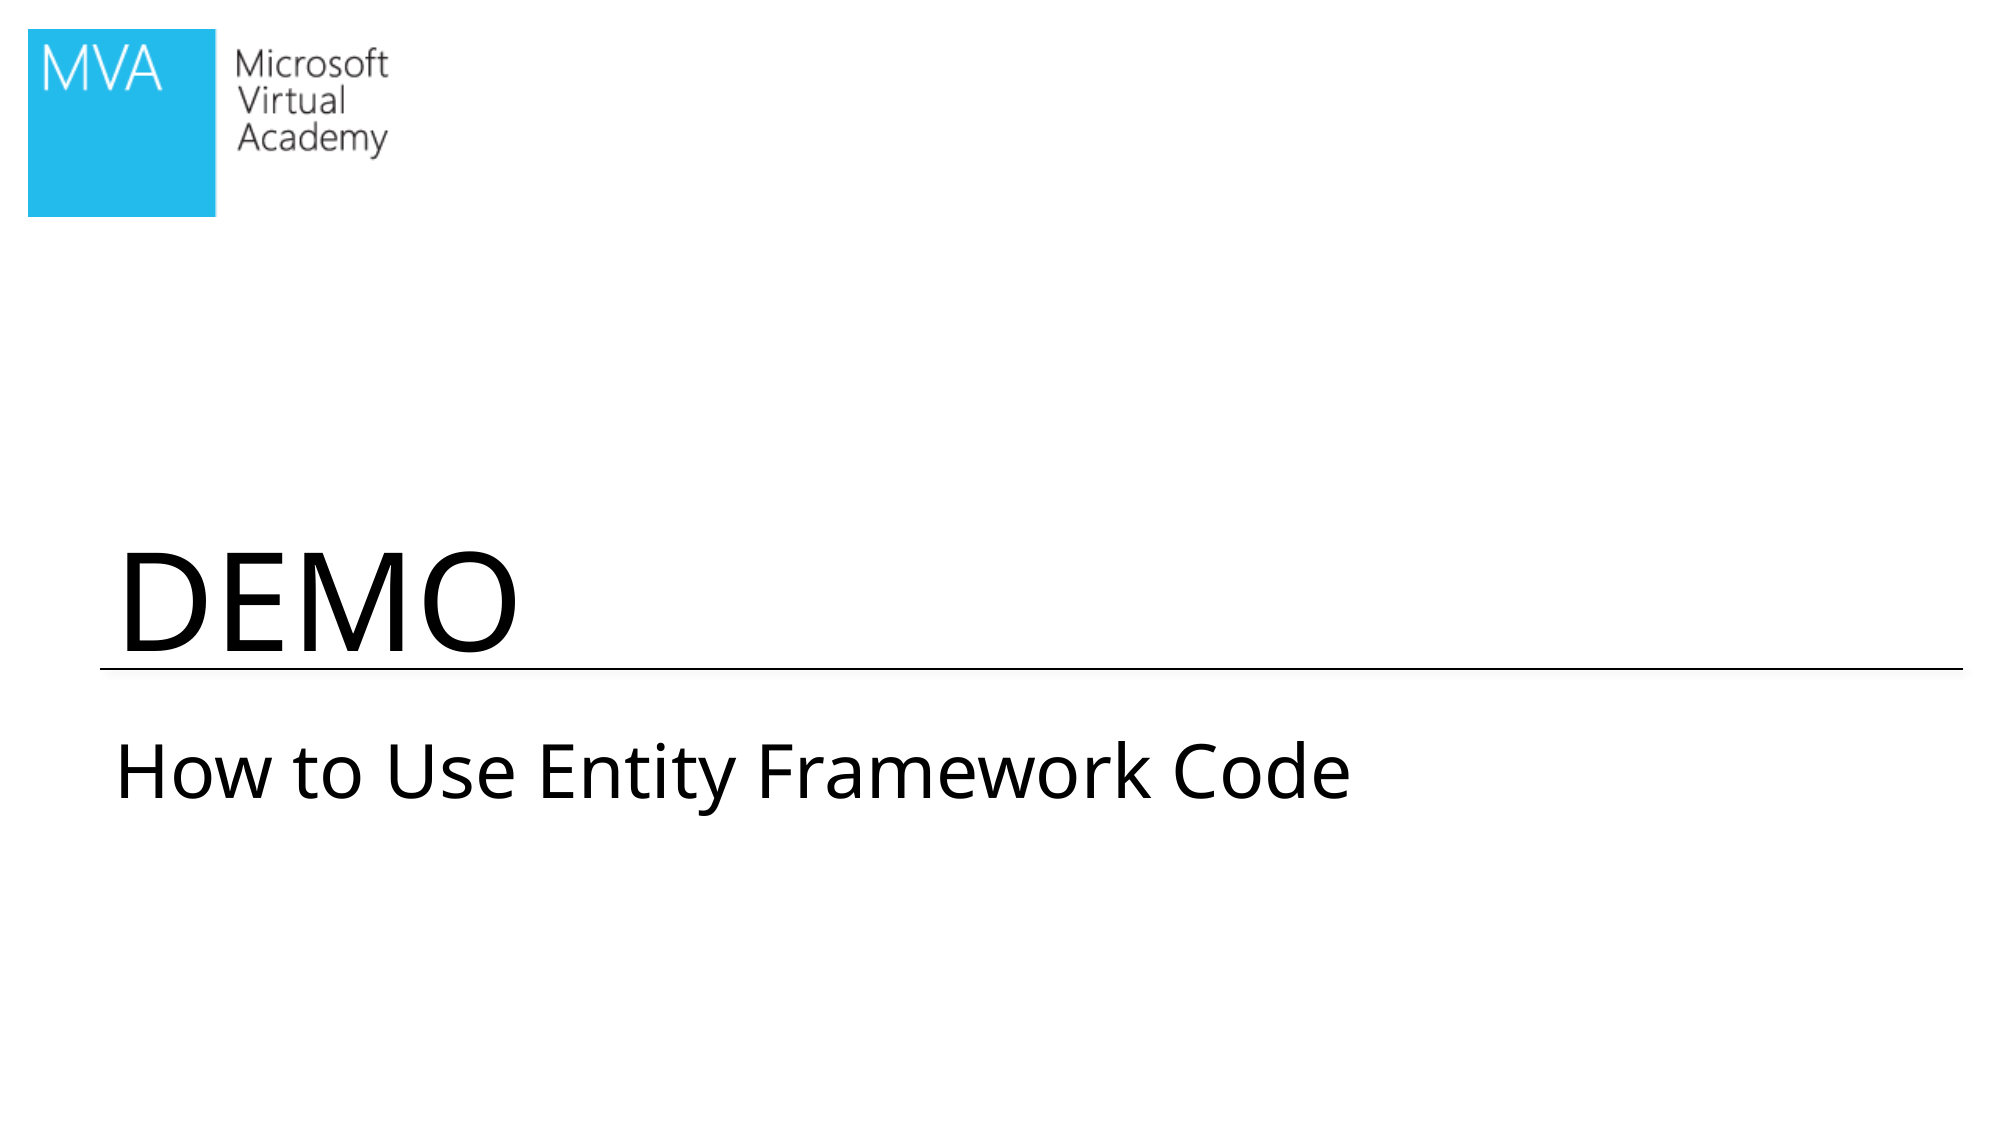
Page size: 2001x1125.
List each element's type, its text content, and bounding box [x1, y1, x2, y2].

picture [28, 29, 497, 217]
title How to Use Entity Framework Code [99, 733, 1976, 1009]
